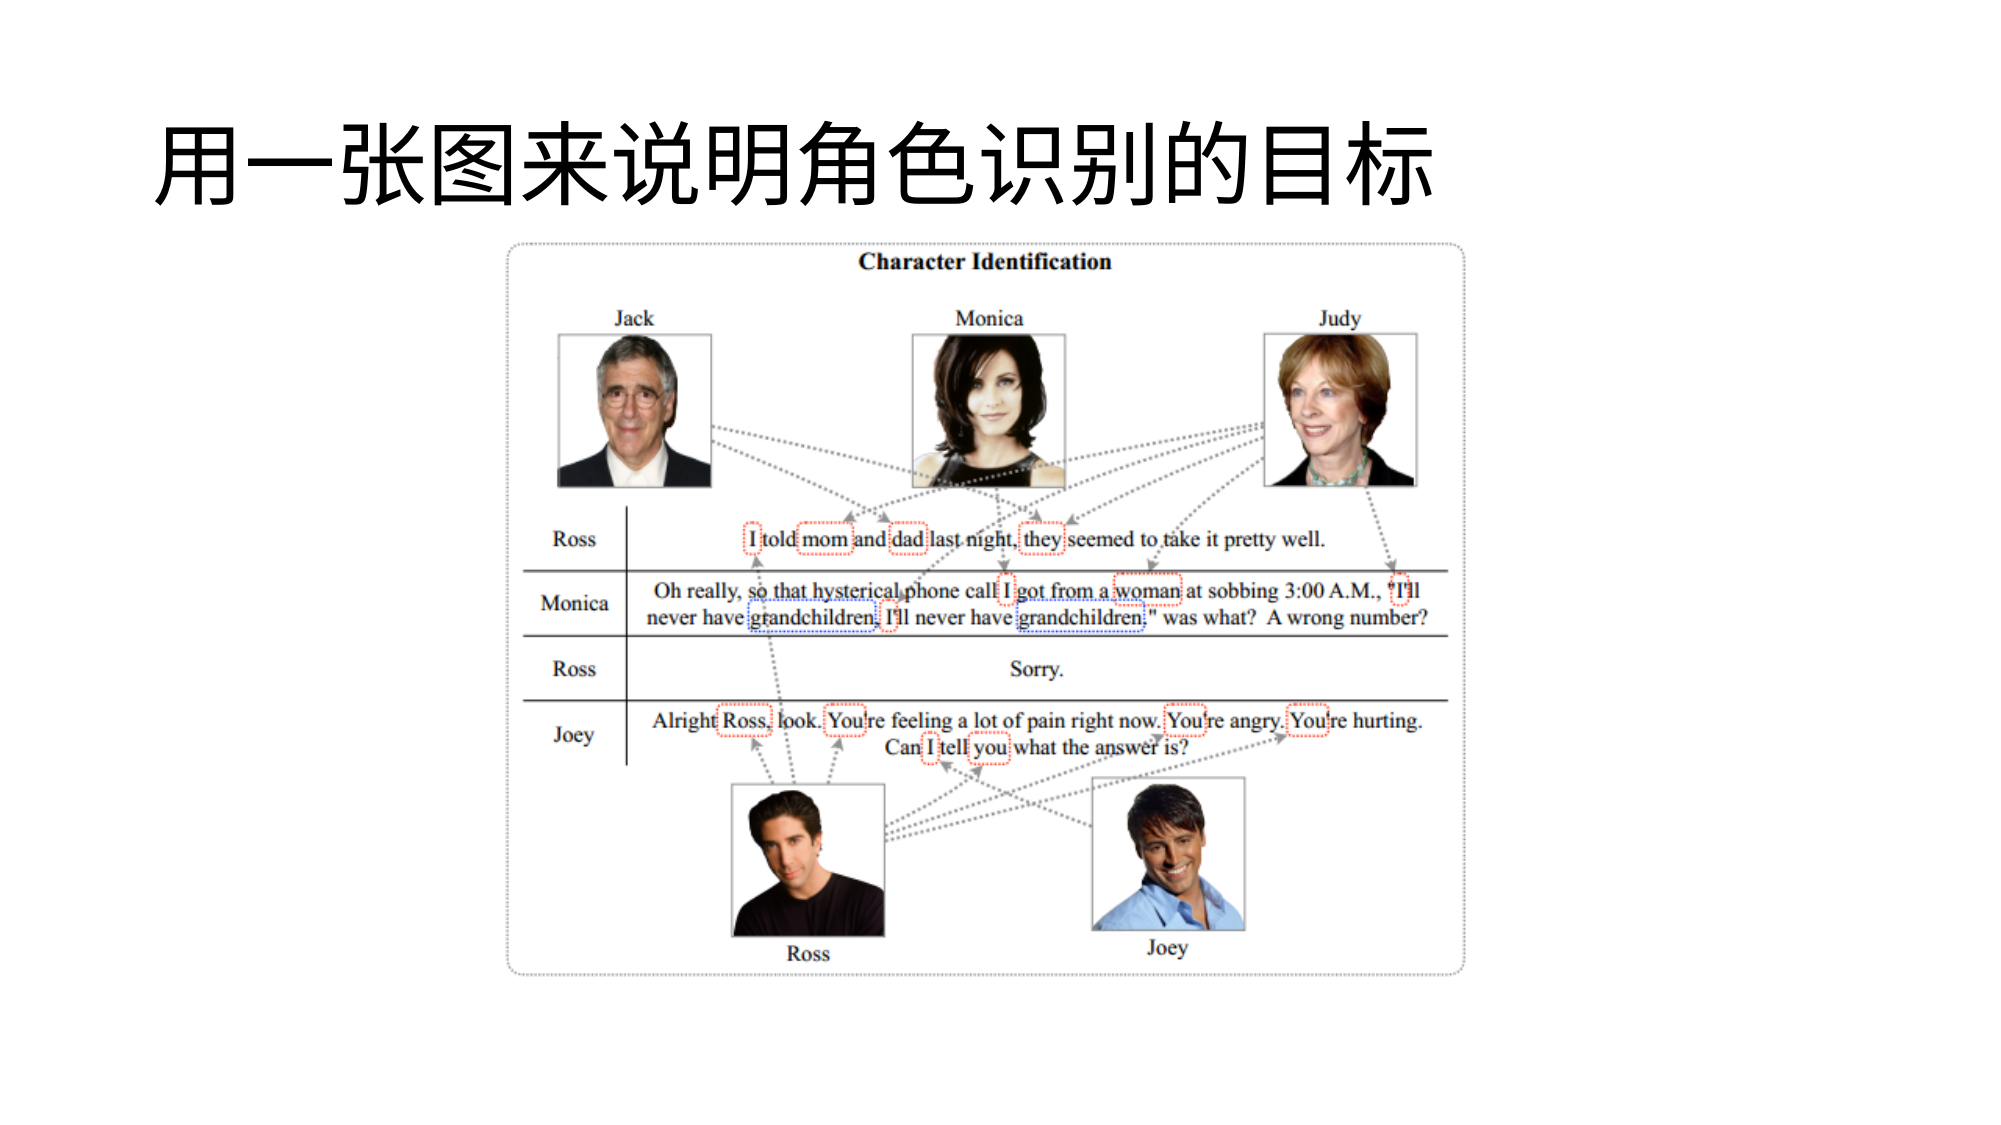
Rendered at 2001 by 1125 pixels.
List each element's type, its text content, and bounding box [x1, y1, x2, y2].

picture [484, 221, 1486, 994]
title 用一张图来说明角色识别的目标 [137, 59, 1863, 278]
